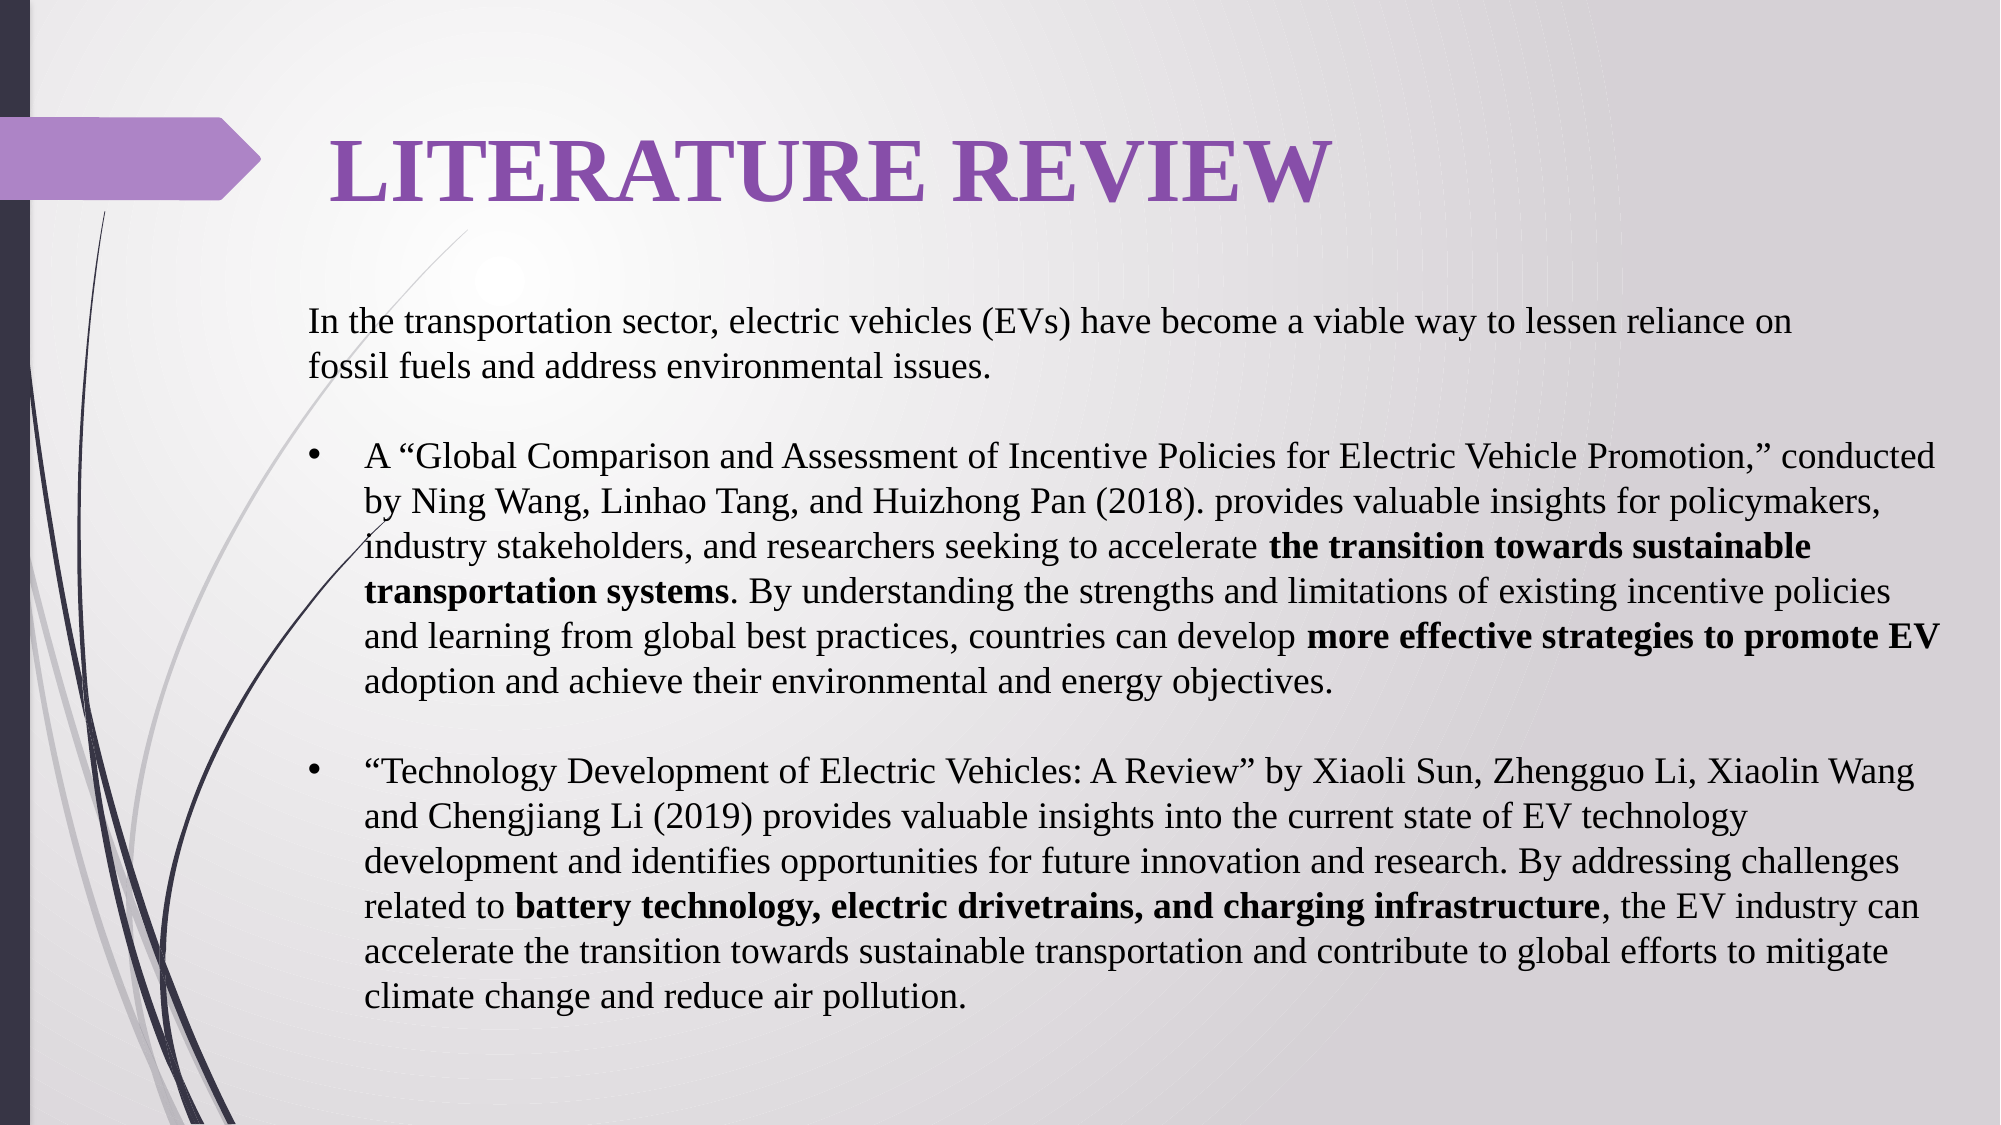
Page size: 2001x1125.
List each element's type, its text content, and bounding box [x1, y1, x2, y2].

list In the transportation sector, electric vehicles (EVs) have become a viable way to lessen reliance on fossil fuels and address environmental issues. A “Global Comparison and Assessment of Incentive Policies for Electric Vehicle Promotion,” conducted by Ning Wang, Linhao Tang, and Huizhong Pan (2018). provides valuable insights for policymakers, industry stakeholders, and researchers seeking to accelerate the transition towards sustainable transportation systems. By understanding the strengths and limitations of existing incentive policies and learning from global best practices, countries can develop more effective strategies to promote EV adoption and achieve their environmental and energy objectives. “Technology Development of Electric Vehicles: A Review” by Xiaoli Sun, Zhengguo Li, Xiaolin Wang and Chengjiang Li (2019) provides valuable insights into the current state of EV technology development and identifies opportunities for future innovation and research. By addressing challenges related to battery technology, electric drivetrains, and charging infrastructure, the EV industry can accelerate the transition towards sustainable transportation and contribute to global efforts to mitigate climate change and reduce air pollution. [292, 288, 1967, 1024]
title LITERATURE REVIEW [314, 101, 1777, 245]
